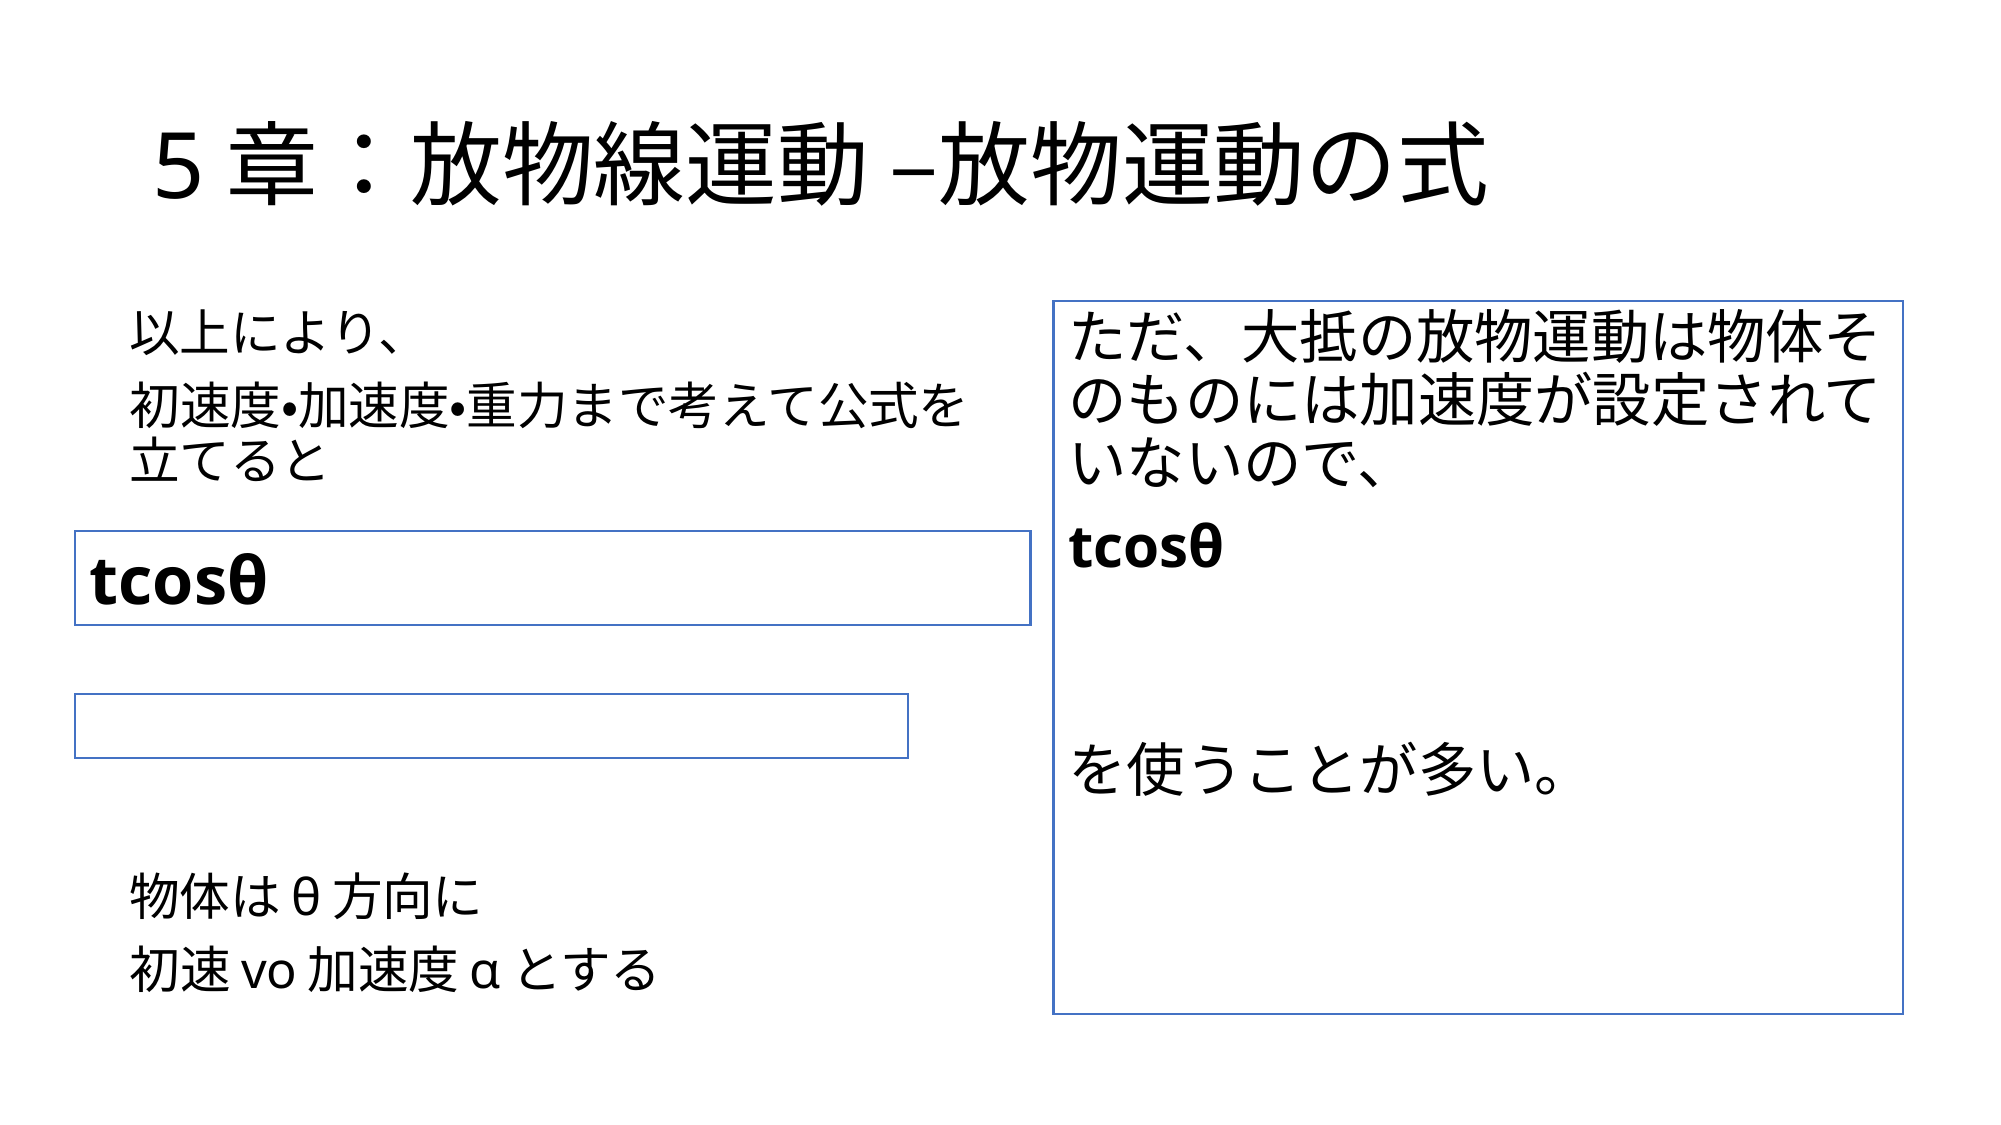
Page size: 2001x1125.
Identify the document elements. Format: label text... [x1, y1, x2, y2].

list 以上により、 初速度・加速度・重力まで考えて公式を立てると 物体はθ方向に 初速vo加速度αとする [114, 626, 1031, 1015]
title 5章：放物線運動 –放物運動の式 [137, 59, 1863, 278]
list 以上により、 初速度・加速度・重力まで考えて公式を立てると 物体はθ方向に 初速vo加速度αとする [114, 300, 1031, 530]
